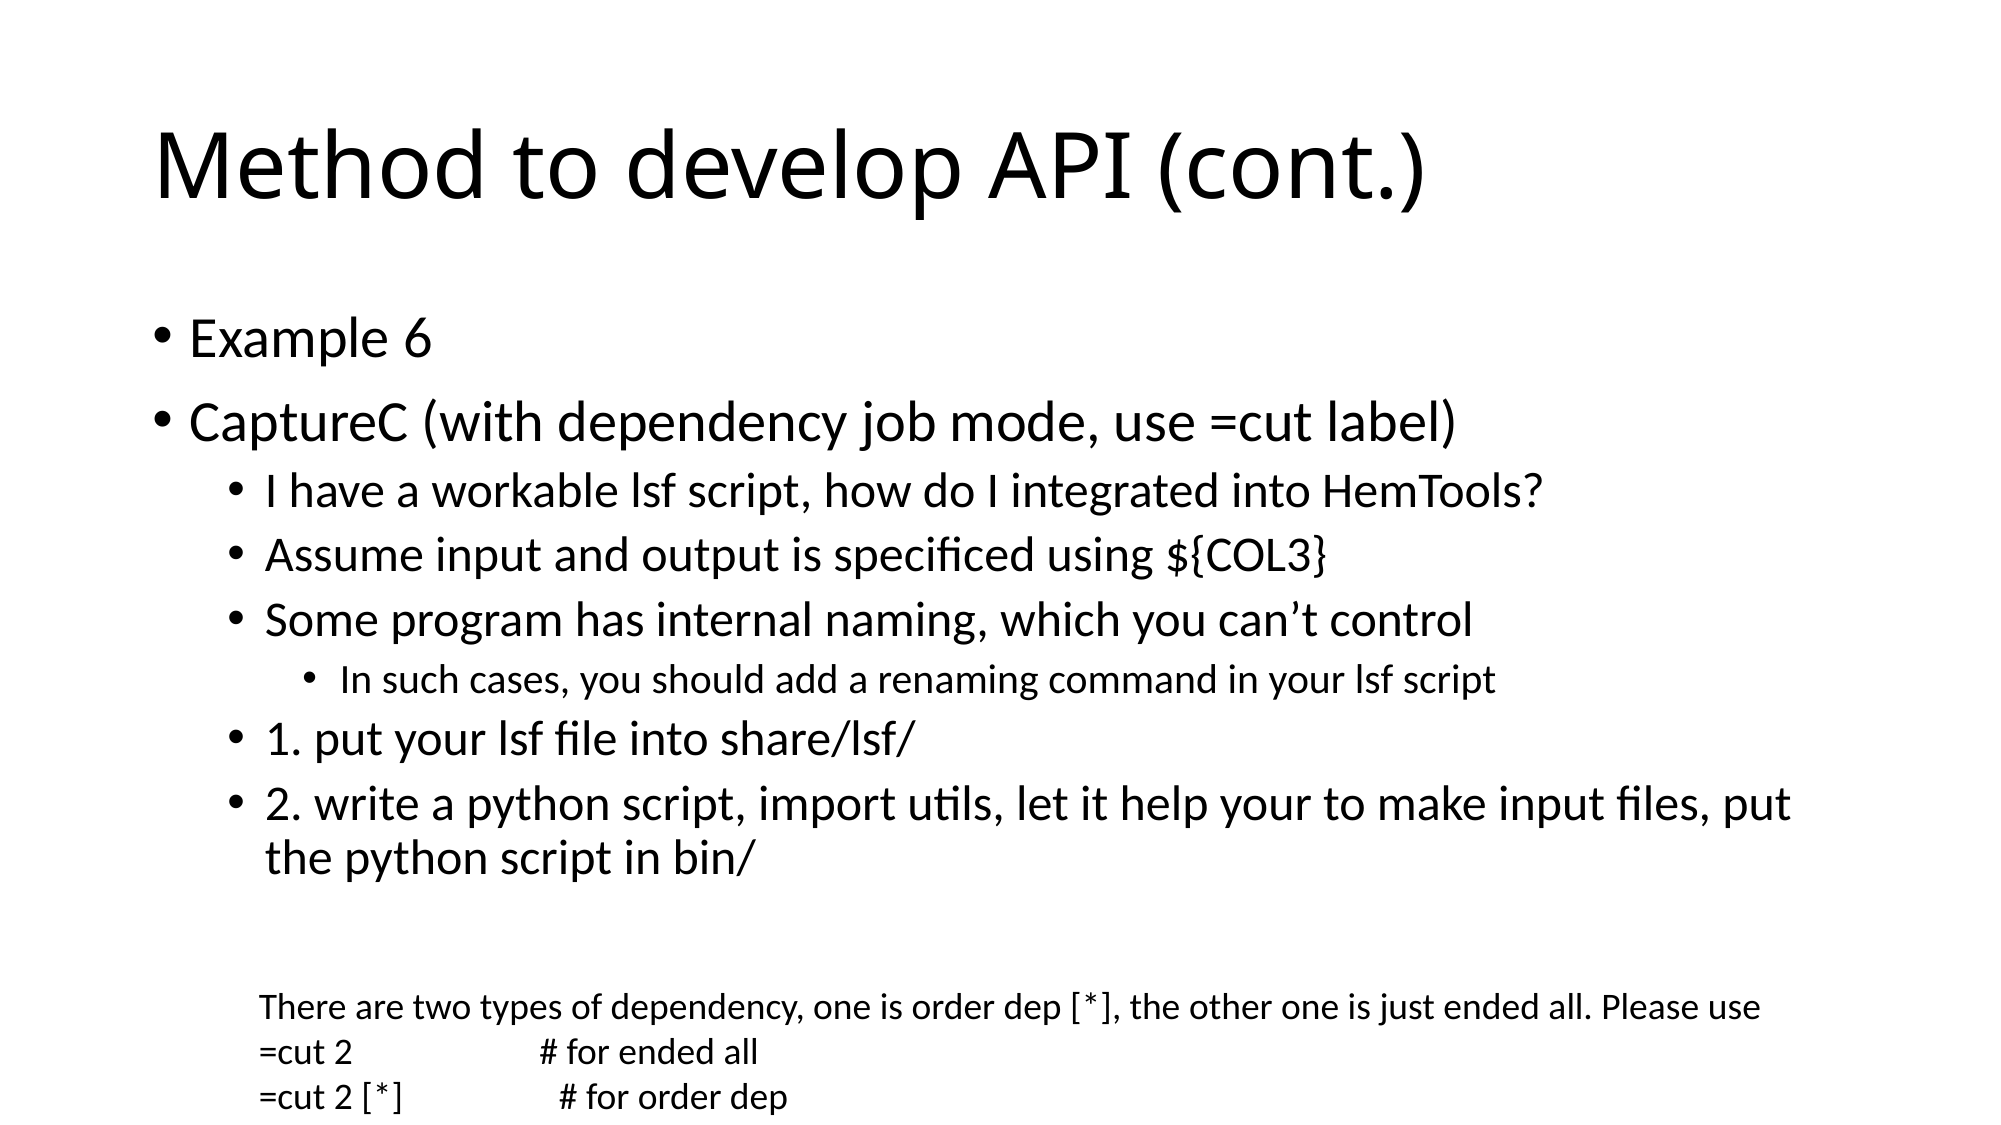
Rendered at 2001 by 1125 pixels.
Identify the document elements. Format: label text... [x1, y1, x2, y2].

text_box There are two types of dependency, one is order dep [*], the other one is just ended all. Please use =cut 2 # for ended all =cut 2 [*] # for order dep [244, 974, 1779, 1124]
list Example 6 CaptureC (with dependency job mode, use =cut label) I have a workable lsf script, how do I integrated into HemTools? Assume input and output is specificed using ${COL3} Some program has internal naming, which you can’t control In such cases, you should add a renaming command in your lsf script 1. put your lsf file into share/lsf/ 2. write a python script, import utils, let it help your to make input files, put the python script in bin/ [137, 299, 1863, 1014]
title Method to develop API (cont.) [137, 59, 1863, 278]
